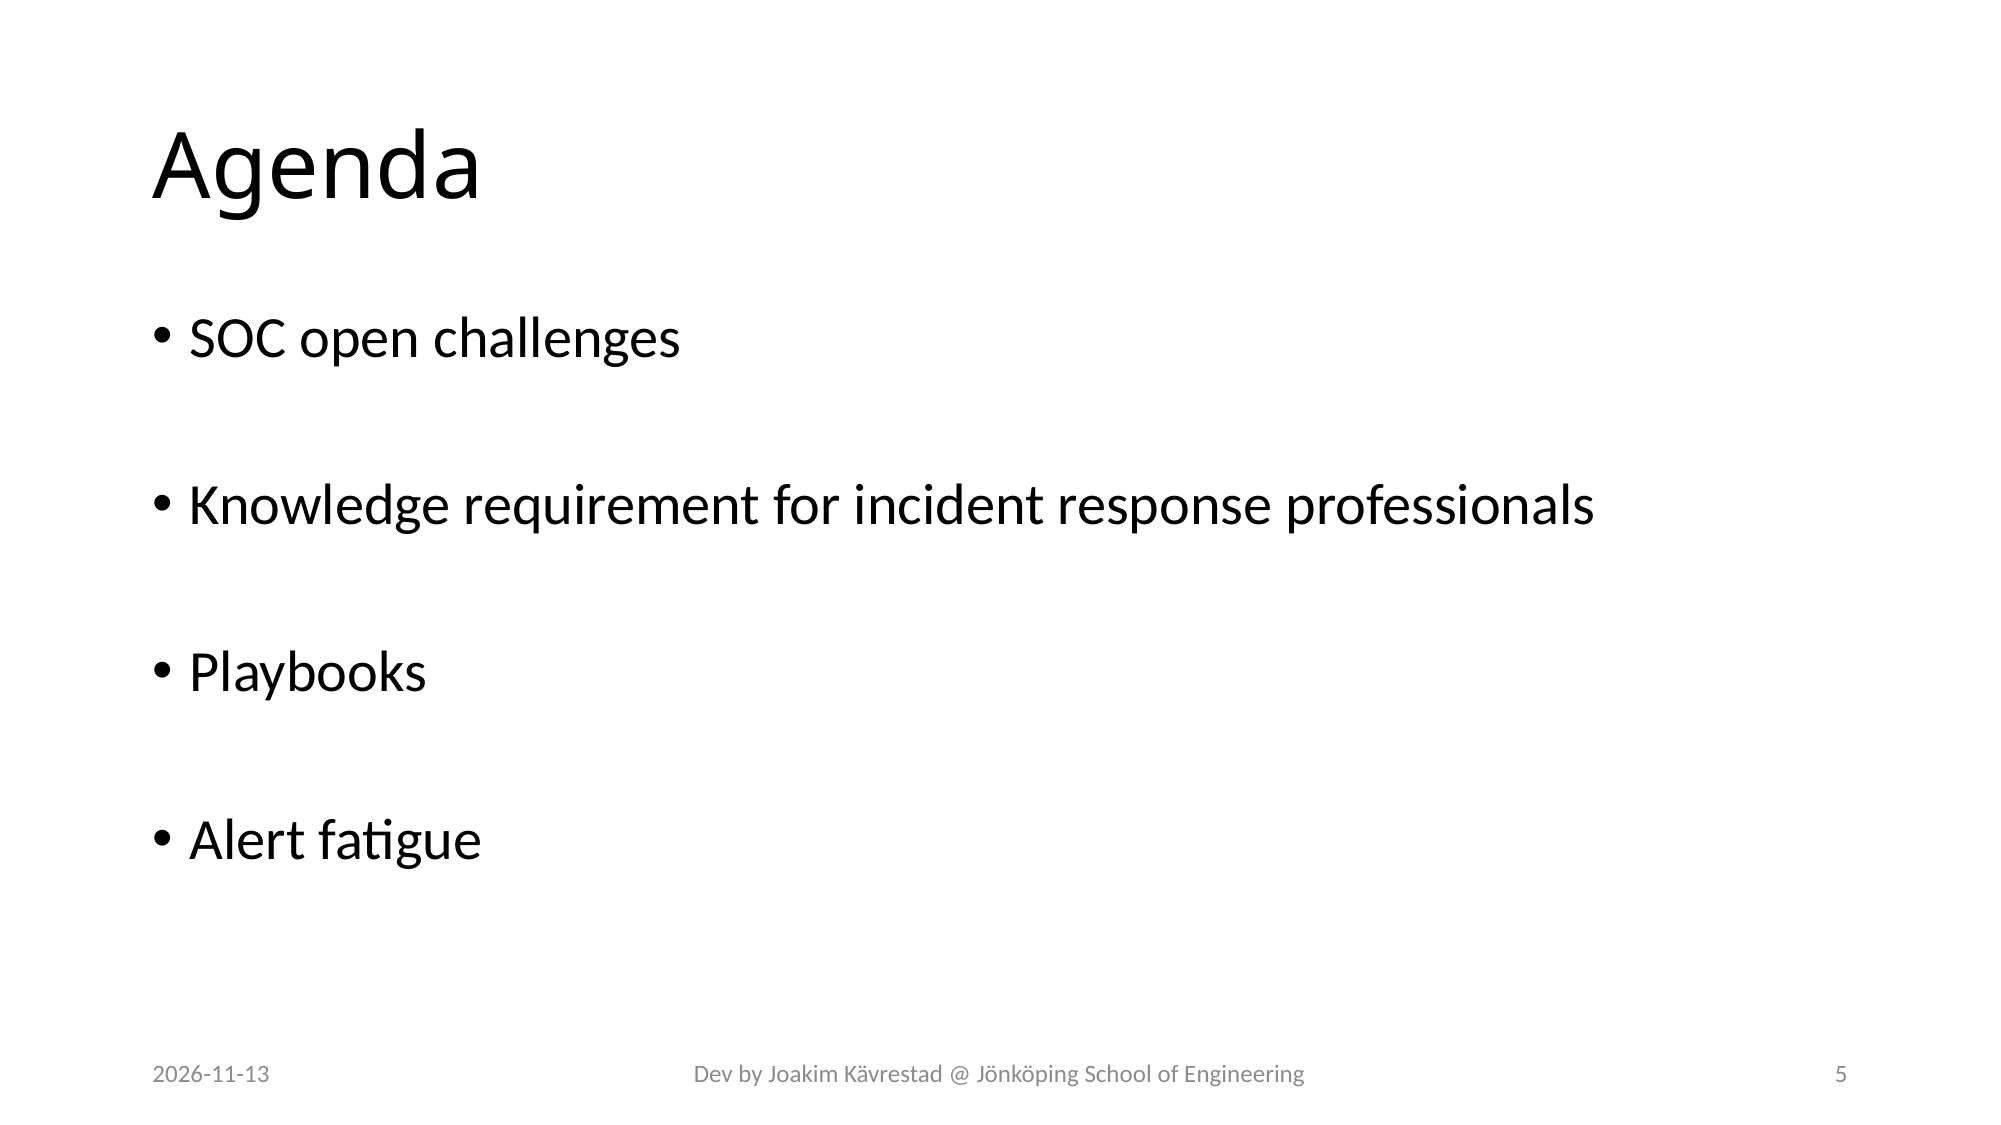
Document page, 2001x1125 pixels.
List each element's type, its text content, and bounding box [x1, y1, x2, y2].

title Agenda [137, 59, 1863, 278]
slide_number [137, 1042, 588, 1103]
slide_number 5 [1412, 1042, 1863, 1103]
list SOC open challenges Knowledge requirement for incident response professionals Playbooks Alert fatigue [137, 299, 1863, 1014]
footer Dev by Joakim Kävrestad @ Jönköping School of Engineering [662, 1042, 1338, 1103]
